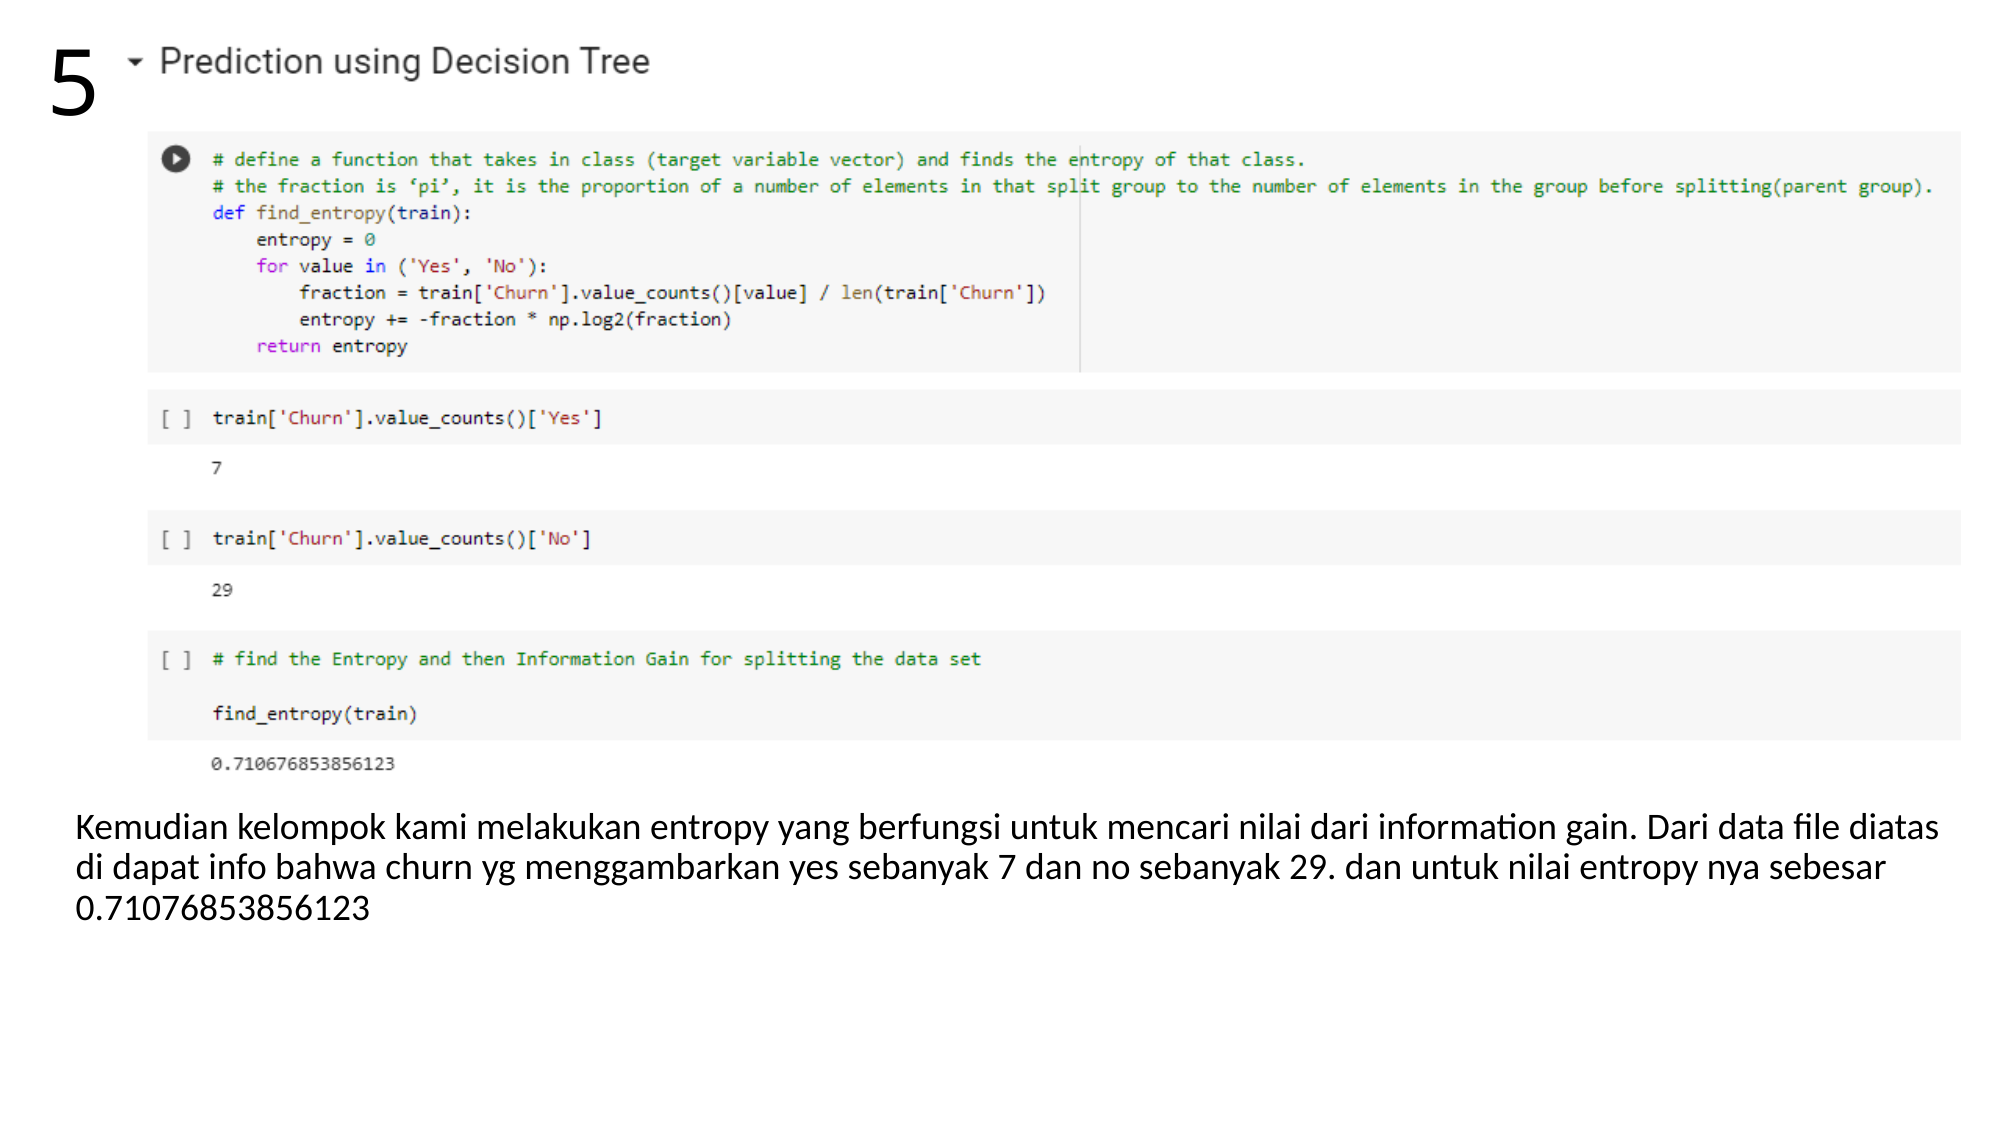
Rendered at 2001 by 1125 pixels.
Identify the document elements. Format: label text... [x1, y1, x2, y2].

title 5 [32, 19, 120, 153]
list Kemudian kelompok kami melakukan entropy yang berfungsi untuk mencari nilai dari information gain. Dari data file diatas di dapat info bahwa churn yg menggambarkan yes sebanyak 7 dan no sebanyak 29. dan untuk nilai entropy nya sebesar 0.71076853856123 [60, 799, 1961, 1011]
picture [120, 19, 1961, 800]
